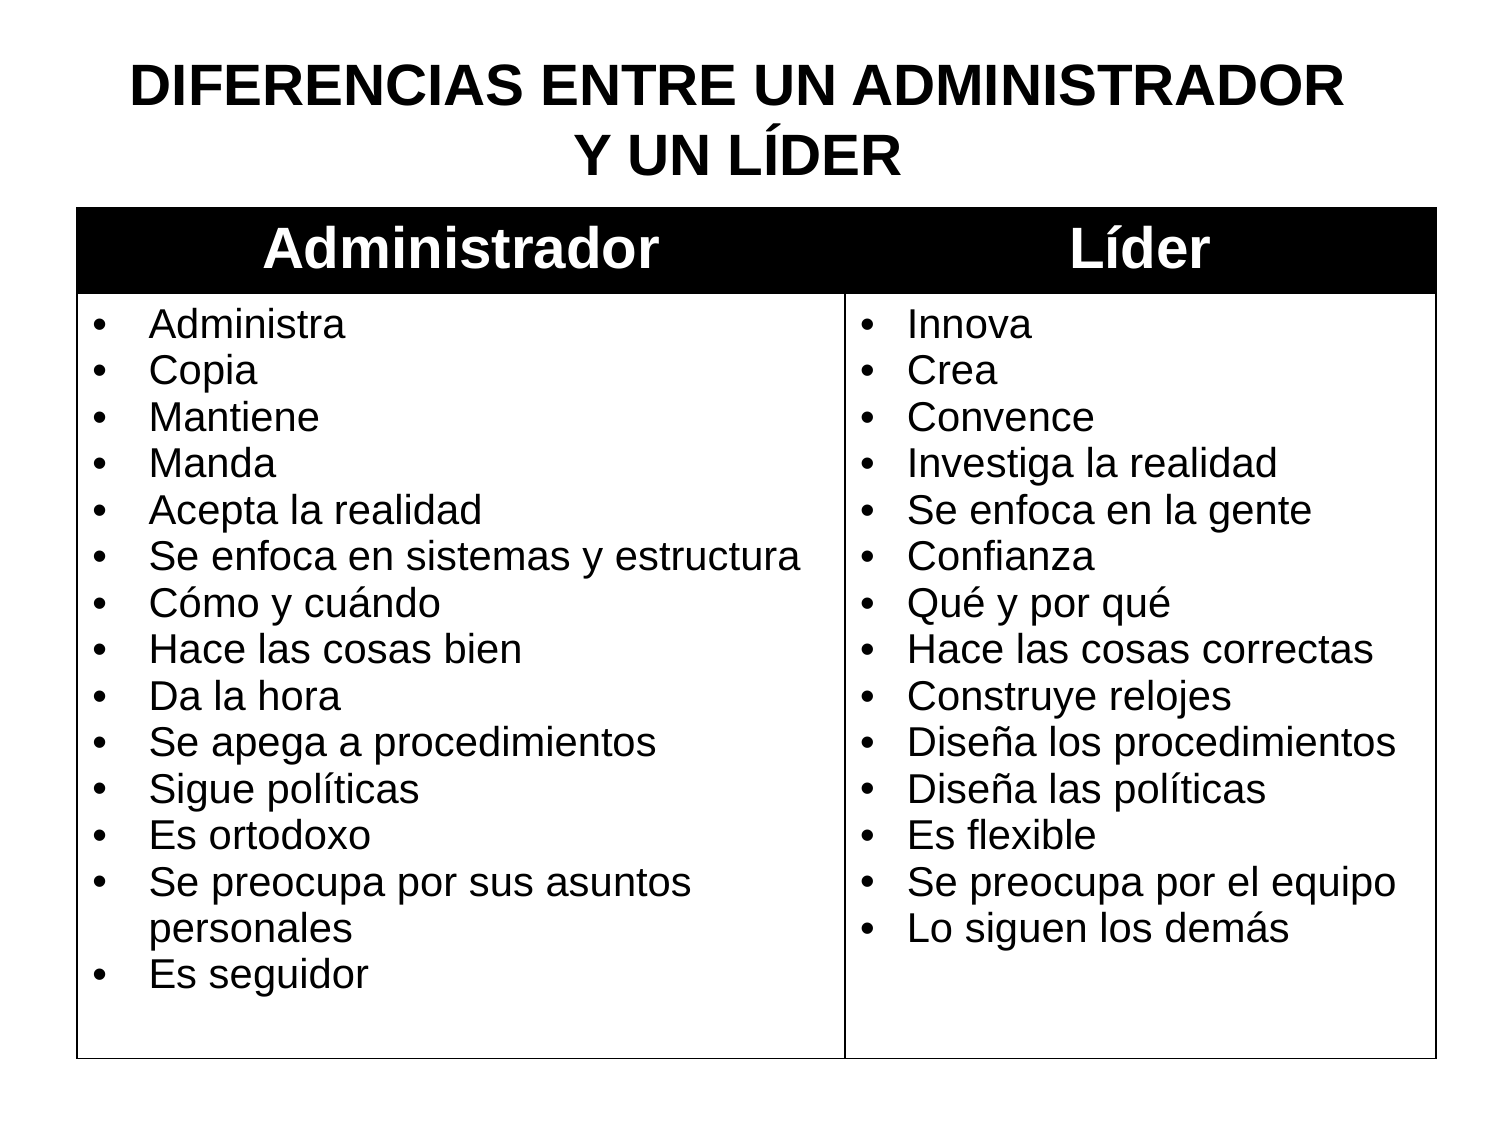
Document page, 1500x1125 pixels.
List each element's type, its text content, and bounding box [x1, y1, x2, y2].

text_box DIFERENCIAS ENTRE UN ADMINISTRADOR Y UN LÍDER [100, 39, 1376, 207]
table_cell Administra Copia Mantiene Manda Acepta la realidad Se enfoca en sistemas y estructura Cómo y cuándo Hace las cosas bien Da la hora Se apega a procedimientos Sigue políticas Es ortodoxo Se preocupa por sus asuntos personales Es seguidor [78, 294, 844, 1058]
table_header Administrador [78, 209, 844, 292]
table_header Líder [846, 209, 1435, 292]
table_cell Innova Crea Convence Investiga la realidad Se enfoca en la gente Confianza Qué y por qué Hace las cosas correctas Construye relojes Diseña los procedimientos Diseña las políticas Es flexible Se preocupa por el equipo Lo siguen los demás [846, 294, 1435, 1058]
